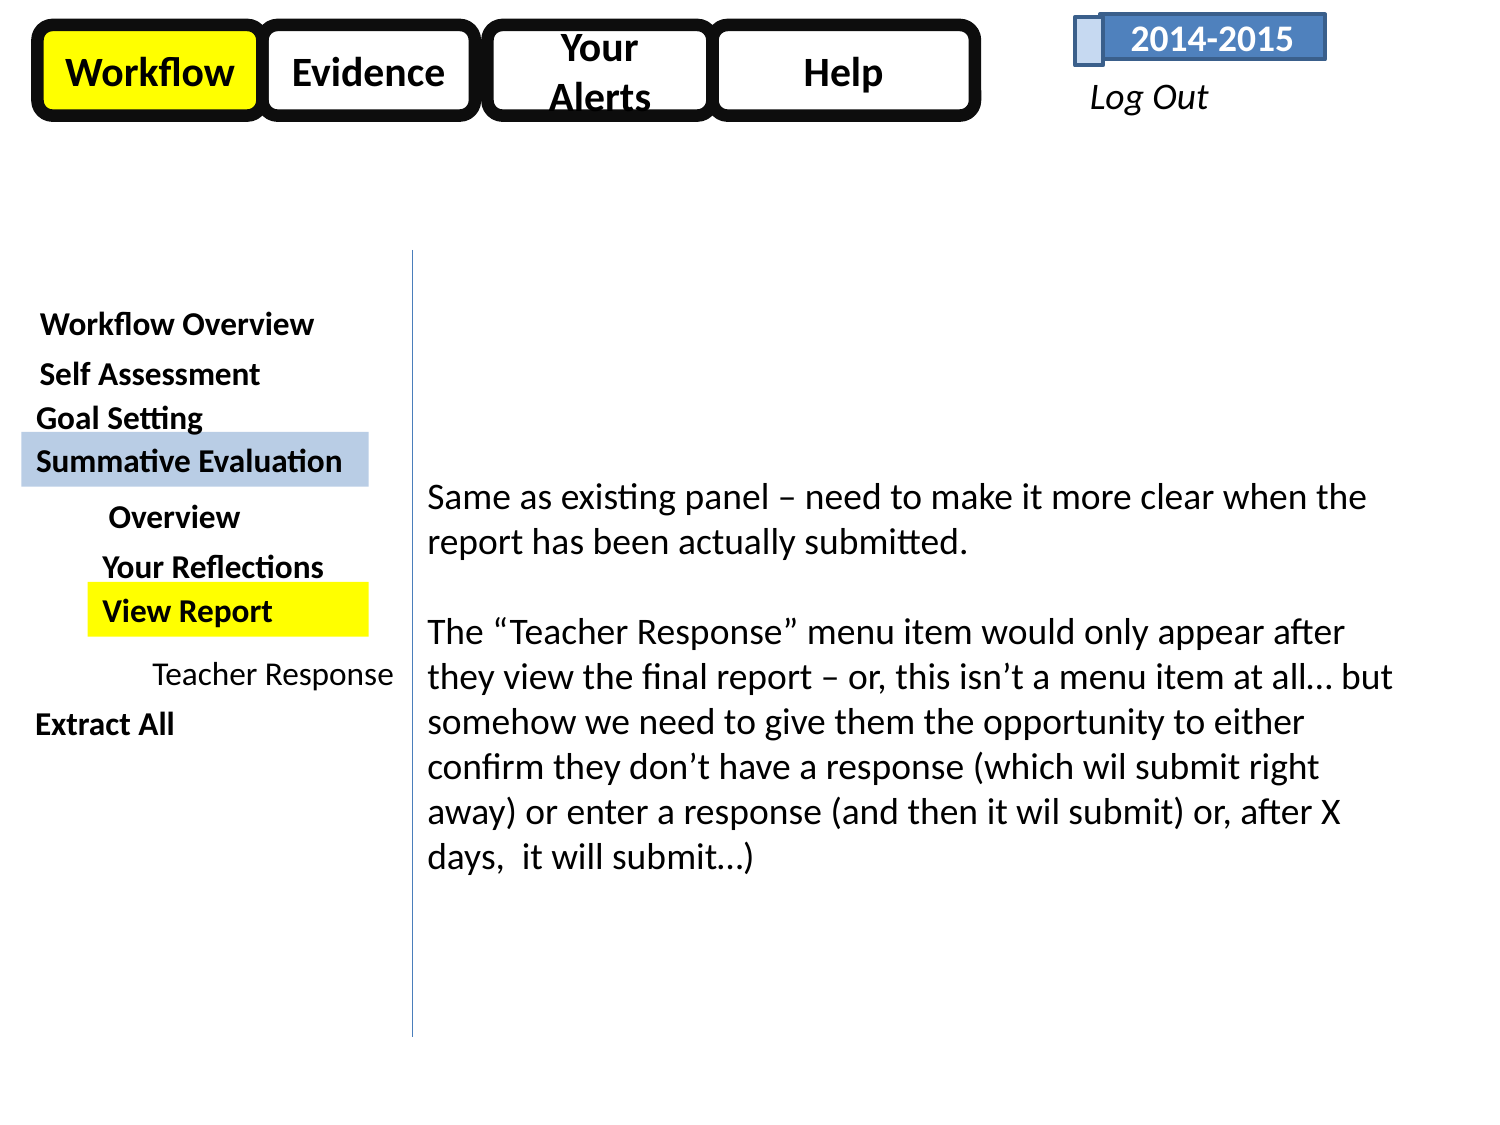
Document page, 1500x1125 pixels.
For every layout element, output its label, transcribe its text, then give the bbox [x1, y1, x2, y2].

text_box Help [710, 22, 978, 118]
text_box 2014-2015 [1098, 12, 1327, 61]
text_box Extract All [20, 694, 368, 750]
text_box Log Out [1074, 64, 1475, 124]
text_box Summative Evaluation [21, 431, 369, 487]
text_box View Report [87, 581, 369, 637]
text_box Same as existing panel – need to make it more clear when the report has been actually submitted. The “Teacher Response” menu item would only appear after they view the final report – or, this isn’t a menu item at all… but somehow we need to give them the opportunity to either confirm they don’t have a response (which wil submit right away) or enter a response (and then it wil submit) or, after X days, it will submit…) [416, 464, 1425, 884]
text_box Goal Setting [21, 388, 334, 444]
text_box Self Assessment [24, 350, 334, 388]
text_box [1073, 15, 1105, 67]
text_box Teacher Response [137, 644, 408, 700]
text_box Overview [93, 487, 376, 543]
text_box Your Alerts [485, 22, 712, 118]
text_box Evidence [262, 22, 478, 118]
text_box Workflow Overview [24, 294, 369, 350]
text_box Workflow [35, 22, 265, 118]
text_box Your Reflections [87, 537, 369, 581]
